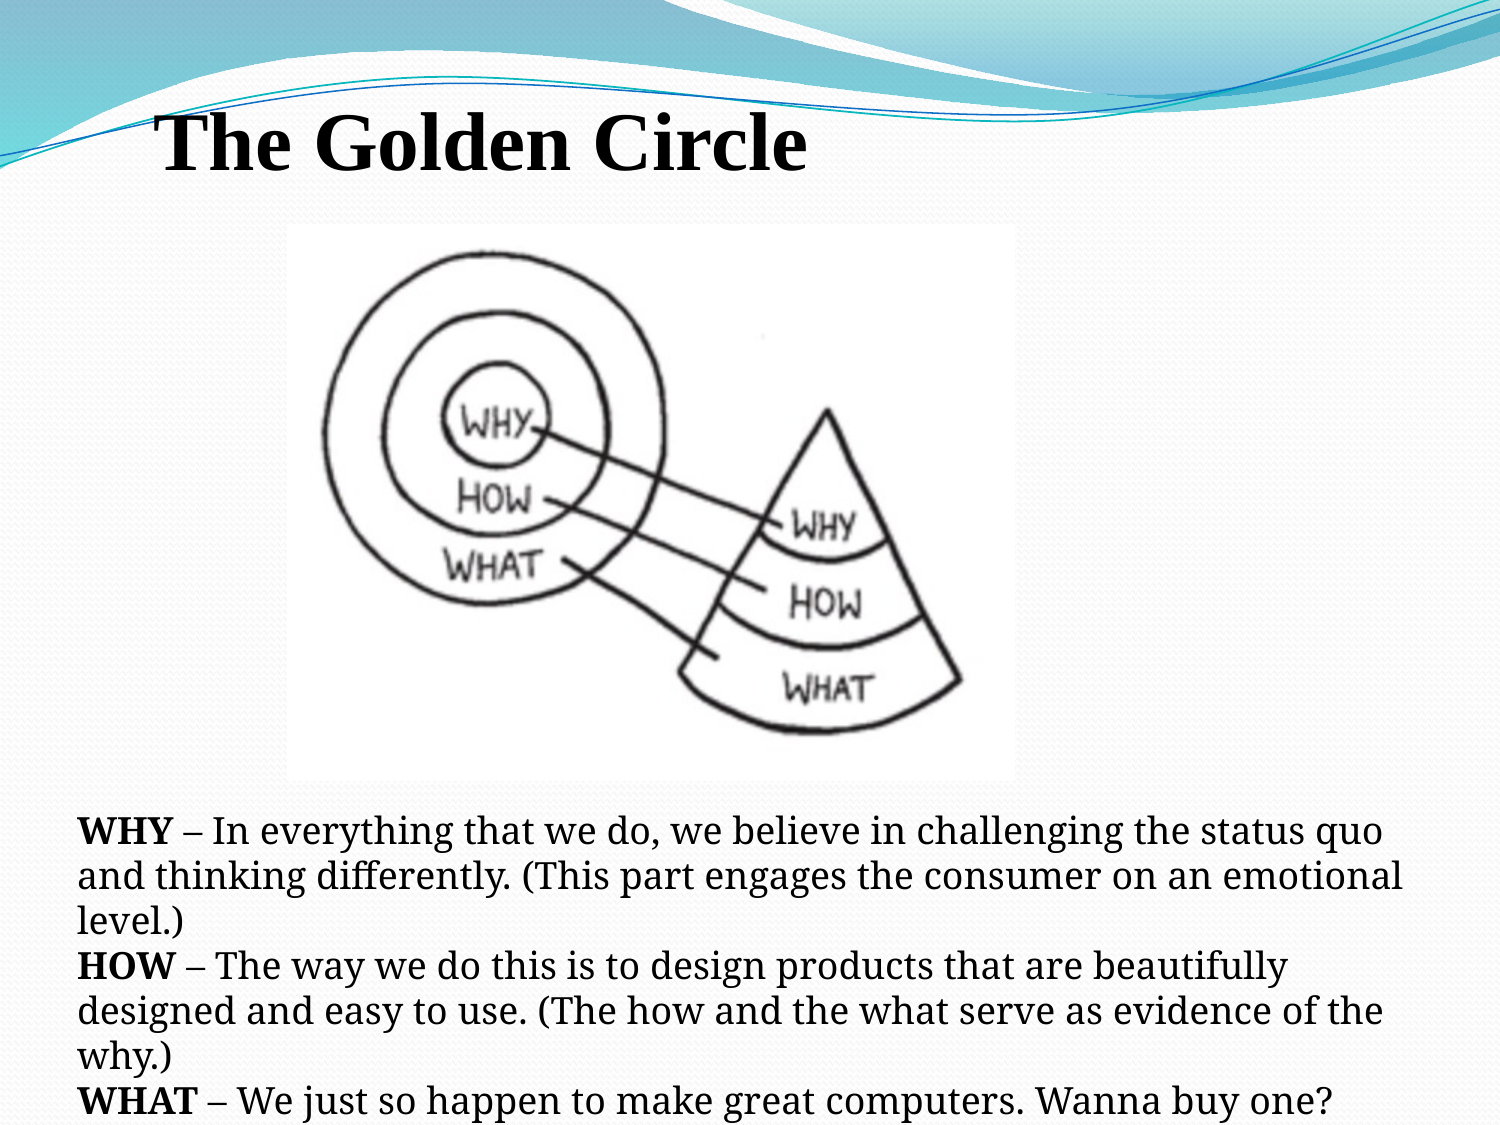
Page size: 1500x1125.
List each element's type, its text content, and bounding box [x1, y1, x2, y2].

picture [287, 224, 1015, 781]
text_box WHY – In everything that we do, we believe in challenging the status quo and thinking differently. (This part engages the consumer on an emotional level.) HOW – The way we do this is to design products that are beautifully designed and easy to use. (The how and the what serve as evidence of the why.) WHAT – We just so happen to make great computers. Wanna buy one? [62, 799, 1425, 1125]
title The Golden Circle [0, 0, 1163, 188]
